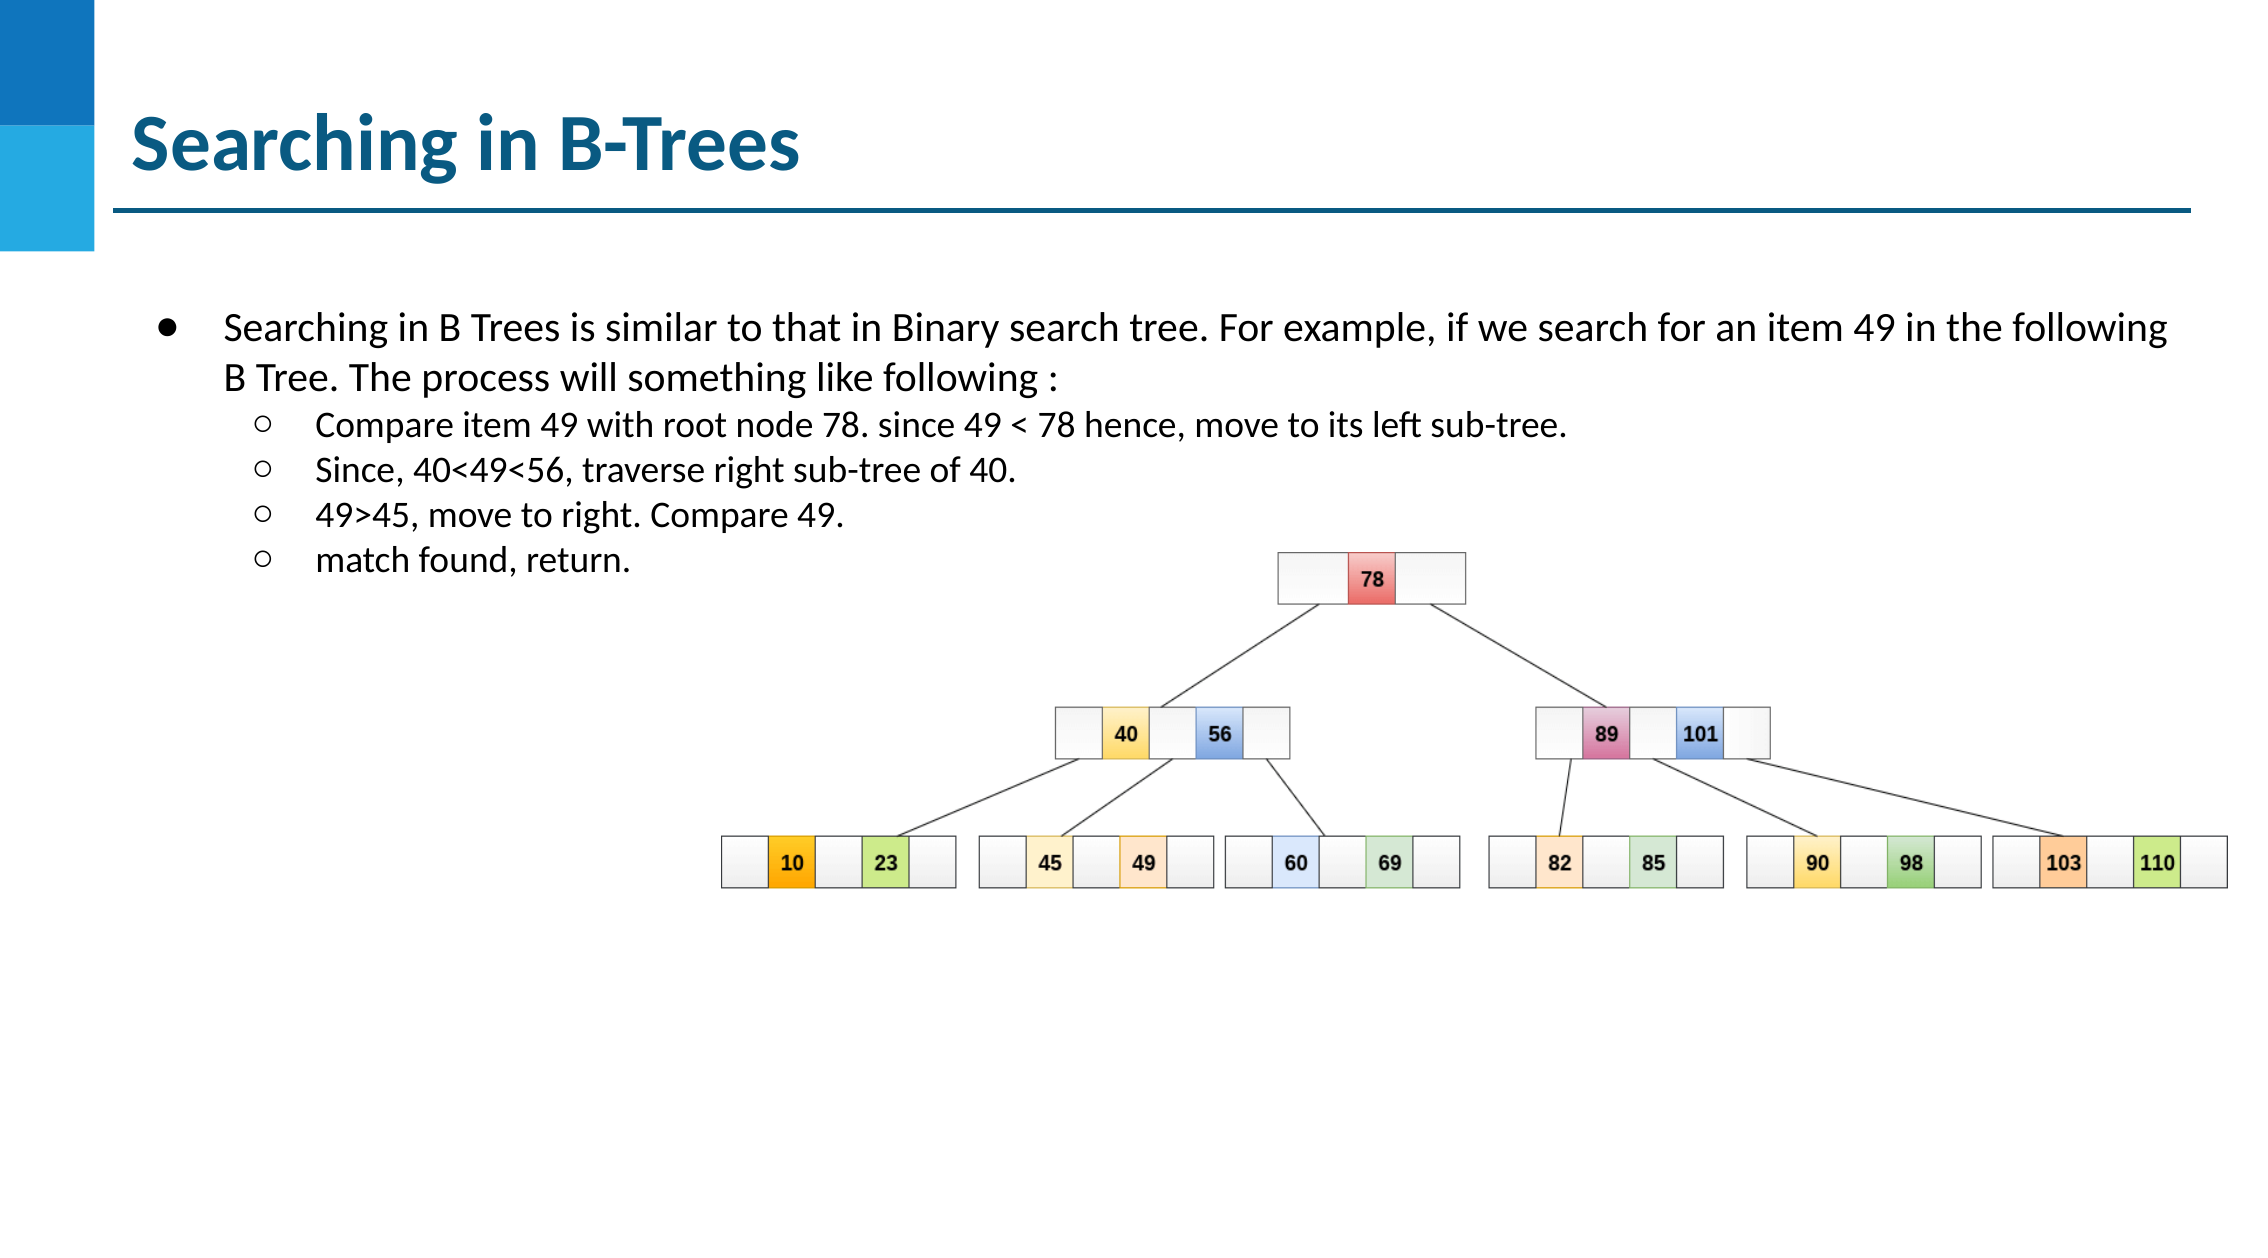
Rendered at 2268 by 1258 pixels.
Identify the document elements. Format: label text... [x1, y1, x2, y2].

title Searching in B-Trees [113, 70, 2025, 211]
picture [721, 552, 2229, 1220]
list Searching in B Trees is similar to that in Binary search tree. For example, if we search for an item 49 in the following B Tree. The process will something like following : Compare item 49 with root node 78. since 49 < 78 hence, move to its left sub-tree. Since, 40<49<56, traverse right sub-tree of 40. 49>45, move to right. Compare 49. match found, return. [113, 281, 2191, 1117]
